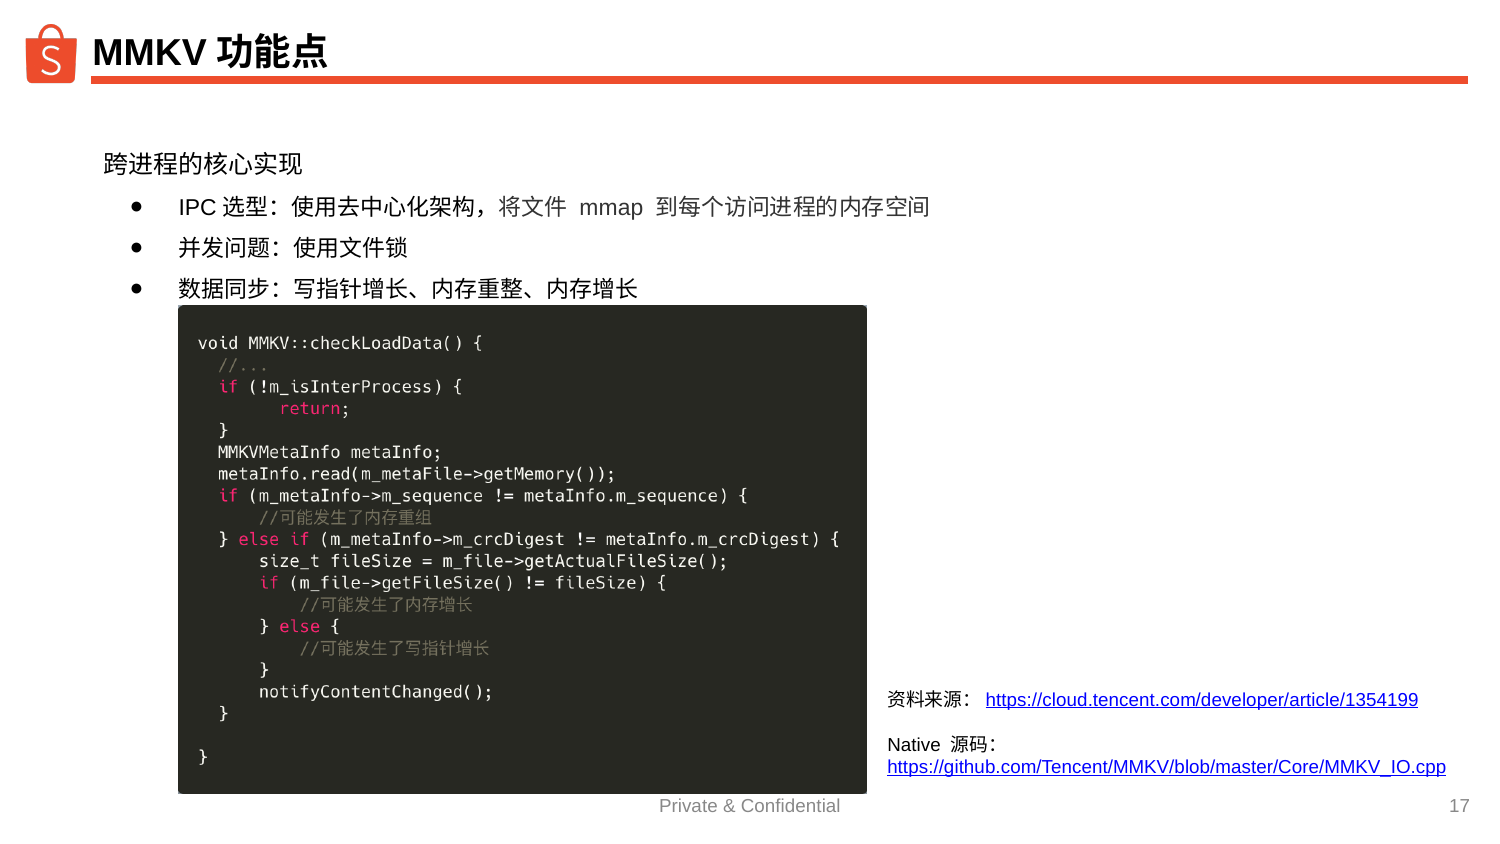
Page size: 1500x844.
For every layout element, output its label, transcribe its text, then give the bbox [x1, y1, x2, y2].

text_box 资料来源：https://cloud.tencent.com/developer/article/1354199 Native 源码：https://github.com/Tencent/MMKV/blob/master/Core/MMKV_IO.cpp [873, 672, 1484, 793]
picture [178, 305, 868, 794]
text_box 跨进程的核心实现 IPC选型：使用去中心化架构，将文件 mmap 到每个访问进程的内存空间 并发问题：使用文件锁 数据同步：写指针增长、内存重整、内存增长 [88, 118, 1196, 317]
title MMKV功能点 [84, 10, 1406, 82]
slide_number ‹#› [1430, 793, 1476, 822]
picture [25, 24, 81, 86]
